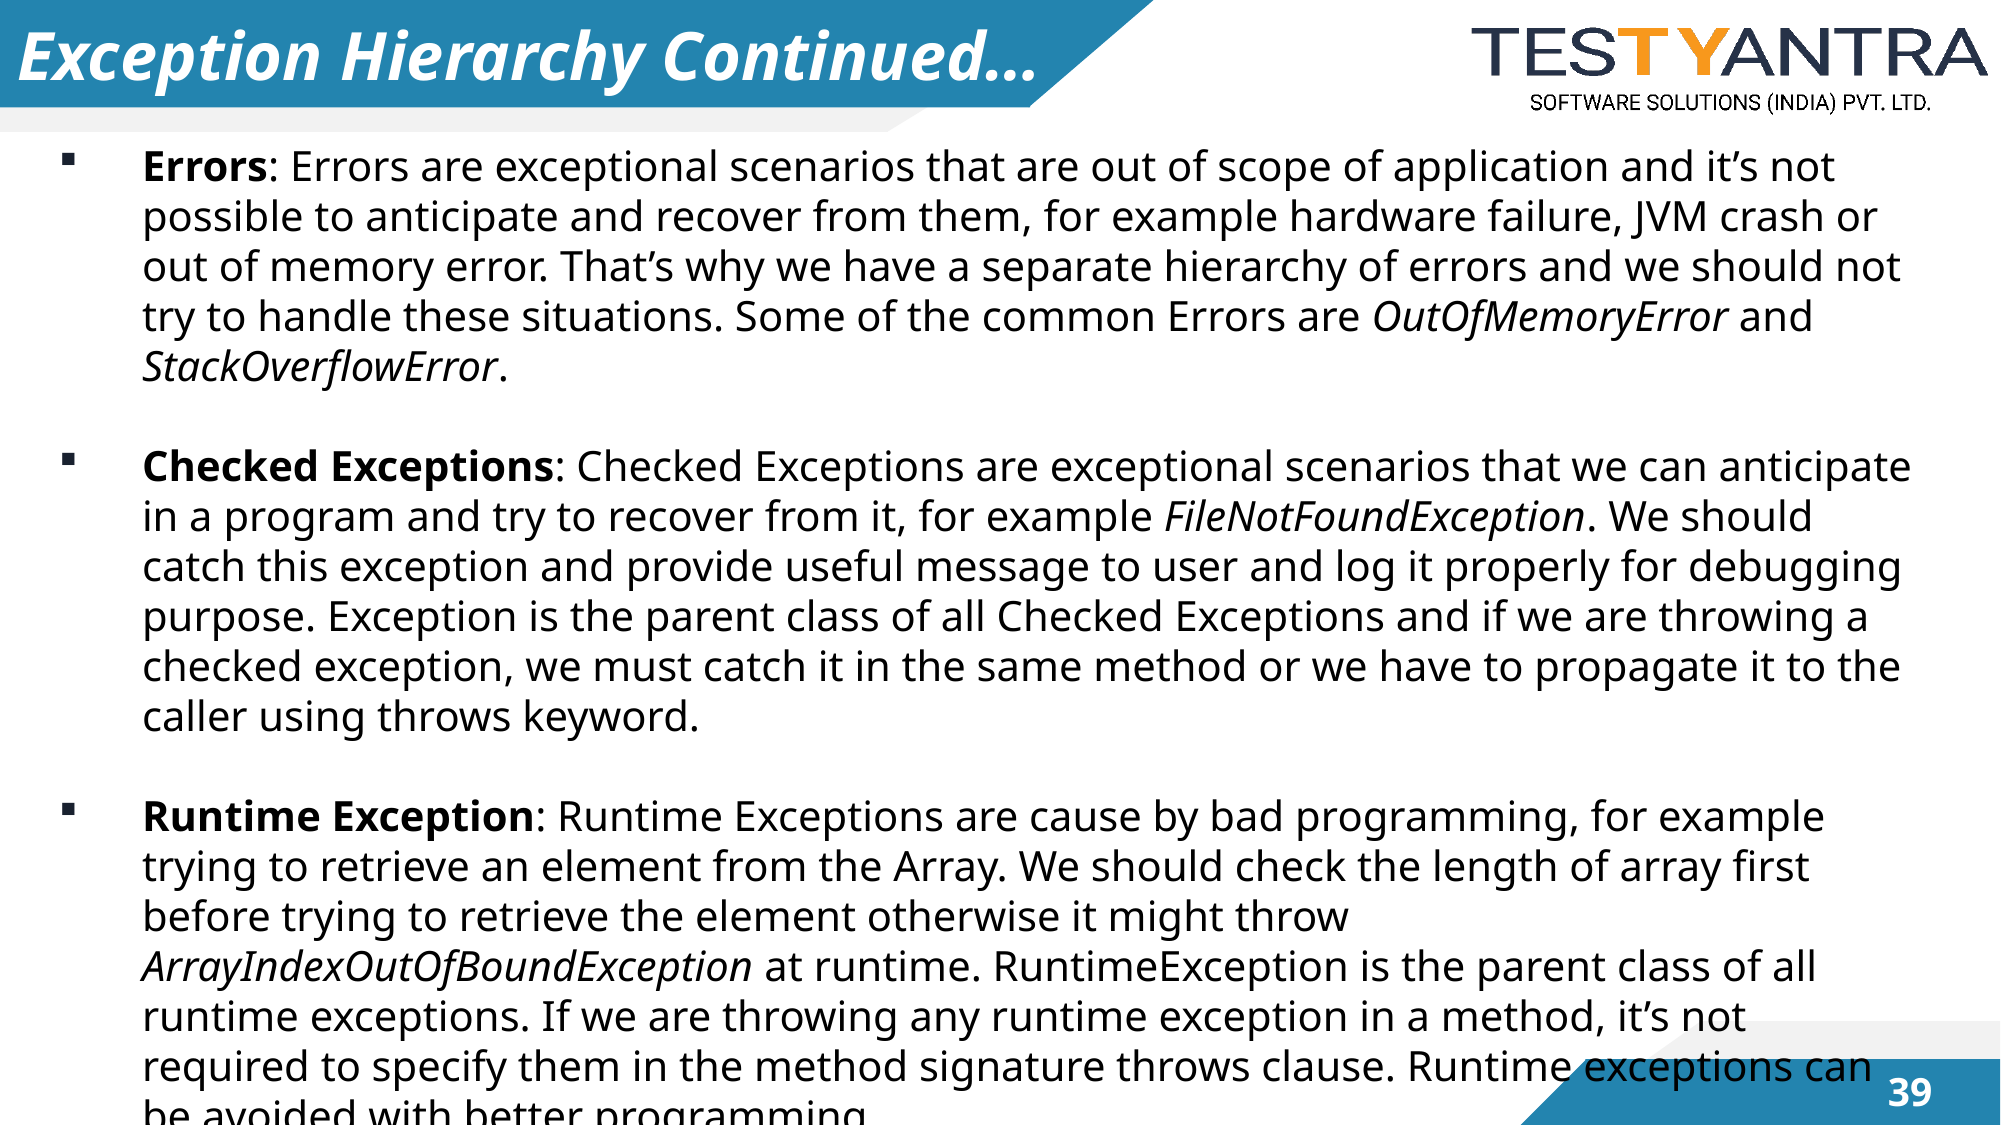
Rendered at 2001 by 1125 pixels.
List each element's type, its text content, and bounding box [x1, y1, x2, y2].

slide_number 38 [1844, 1059, 1977, 1125]
picture [1463, 0, 1998, 134]
title Exception Hierarchy Continued… [0, 12, 1105, 94]
list Errors: Errors are exceptional scenarios that are out of scope of application and it’s not possible to anticipate and recover from them, for example hardware failure, JVM crash or out of memory error. That’s why we have a separate hierarchy of errors and we should not try to handle these situations. Some of the common Errors are OutOfMemoryError and StackOverflowError. Checked Exceptions: Checked Exceptions are exceptional scenarios that we can anticipate in a program and try to recover from it, for example FileNotFoundException. We should catch this exception and provide useful message to user and log it properly for debugging purpose. Exception is the parent class of all Checked Exceptions and if we are throwing a checked exception, we must catch it in the same method or we have to propagate it to the caller using throws keyword. Runtime Exception: Runtime Exceptions are cause by bad programming, for example trying to retrieve an element from the Array. We should check the length of array first before trying to retrieve the element otherwise it might throw ArrayIndexOutOfBoundException at runtime. RuntimeException is the parent class of all runtime exceptions. If we are throwing any runtime exception in a method, it’s not required to specify them in the method signature throws clause. Runtime exceptions can be avoided with better programming. [27, 131, 1936, 1022]
